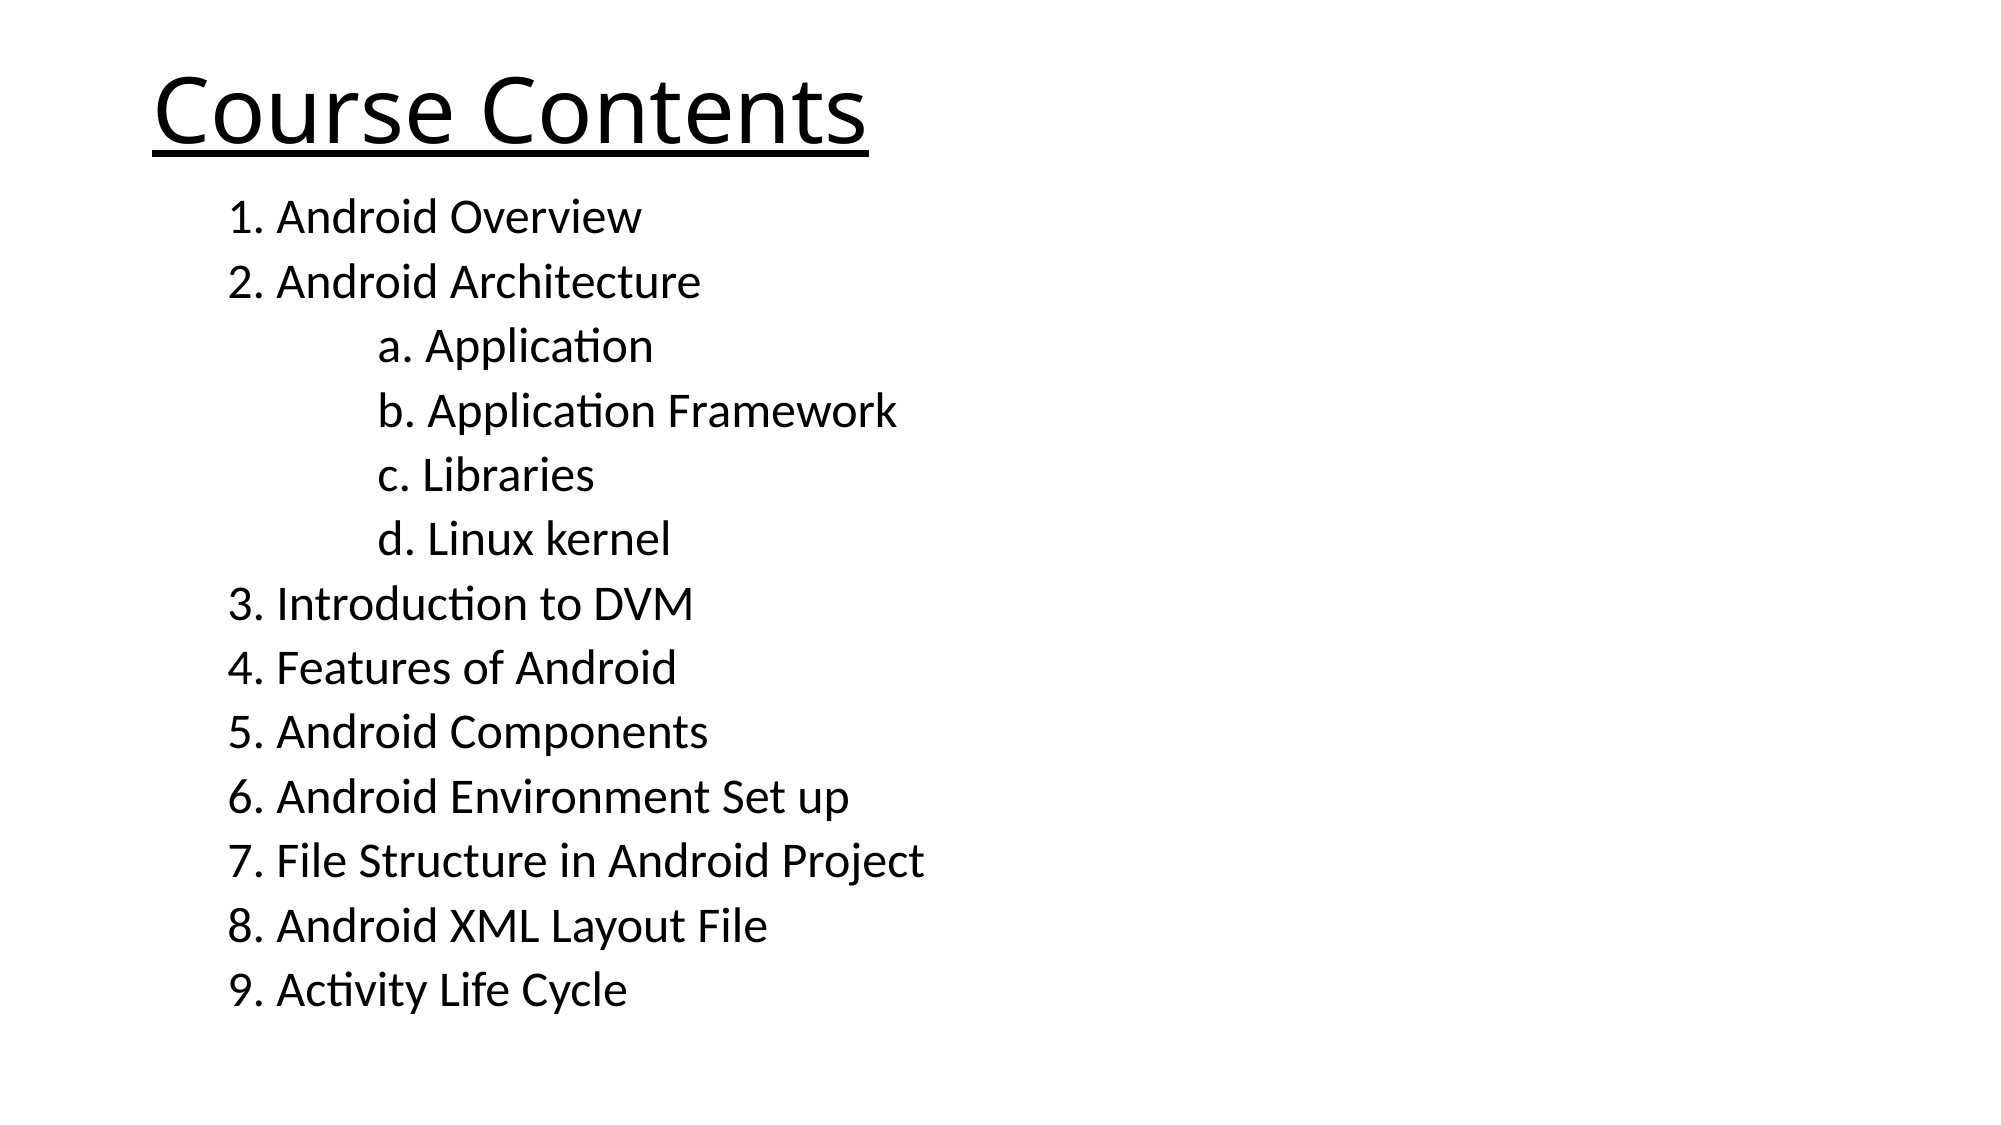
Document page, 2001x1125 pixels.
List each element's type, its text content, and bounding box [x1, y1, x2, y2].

list 1. Android Overview 2. Android Architecture a. Application b. Application Framework c. Libraries d. Linux kernel 3. Introduction to DVM 4. Features of Android 5. Android Components 6. Android Environment Set up 7. File Structure in Android Project 8. Android XML Layout File 9. Activity Life Cycle [137, 183, 1863, 1063]
title Course Contents [137, 59, 1863, 183]
